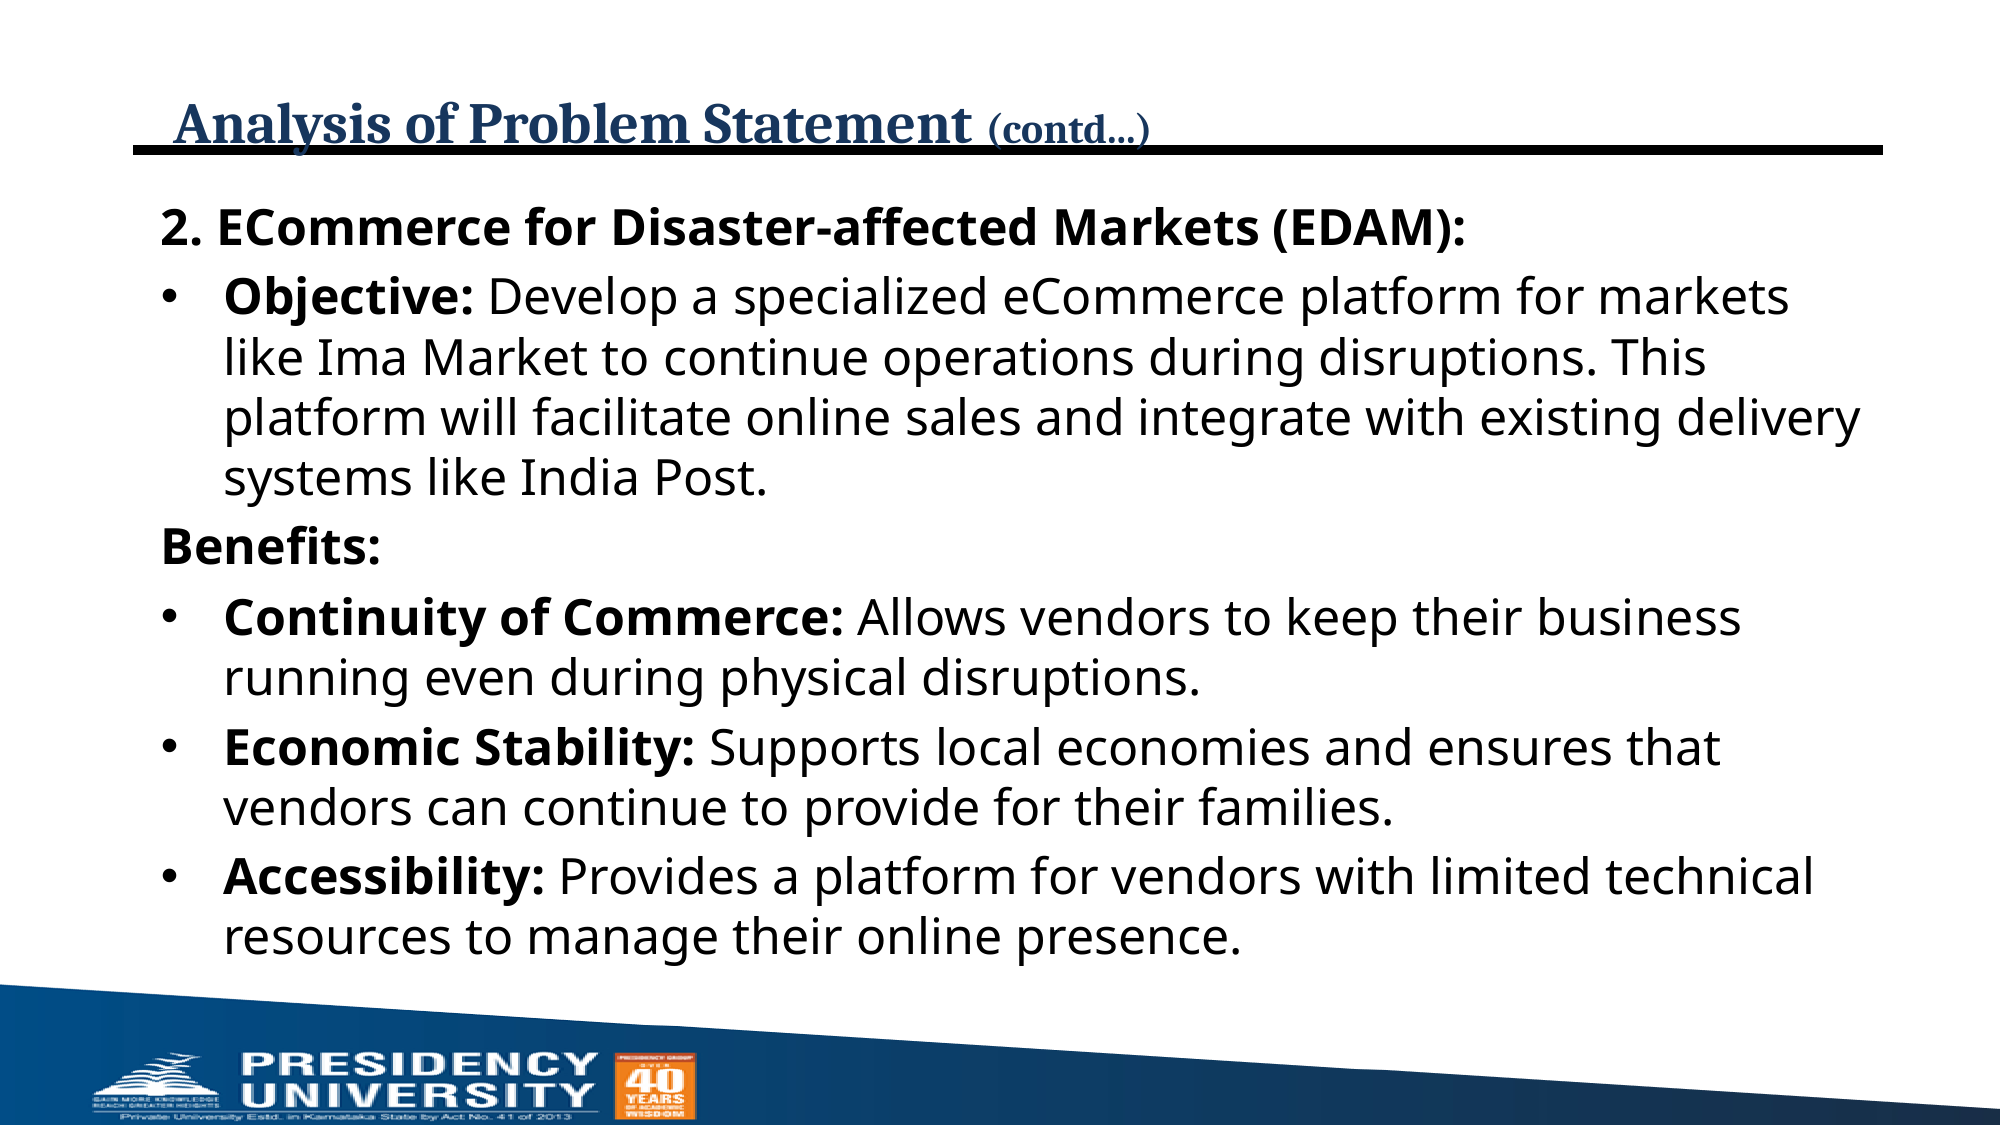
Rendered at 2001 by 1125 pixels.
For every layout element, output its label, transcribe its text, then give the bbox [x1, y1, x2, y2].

picture [0, 982, 2000, 1125]
title Analysis of Problem Statement (contd...) [133, 45, 1884, 125]
list 2. ECommerce for Disaster-affected Markets (EDAM): Objective: Develop a specialized eCommerce platform for markets like Ima Market to continue operations during disruptions. This platform will facilitate online sales and integrate with existing delivery systems like India Post. Benefits: Continuity of Commerce: Allows vendors to keep their business running even during physical disruptions. Economic Stability: Supports local economies and ensures that vendors can continue to provide for their families. Accessibility: Provides a platform for vendors with limited technical resources to manage their online presence. [133, 187, 1884, 1000]
